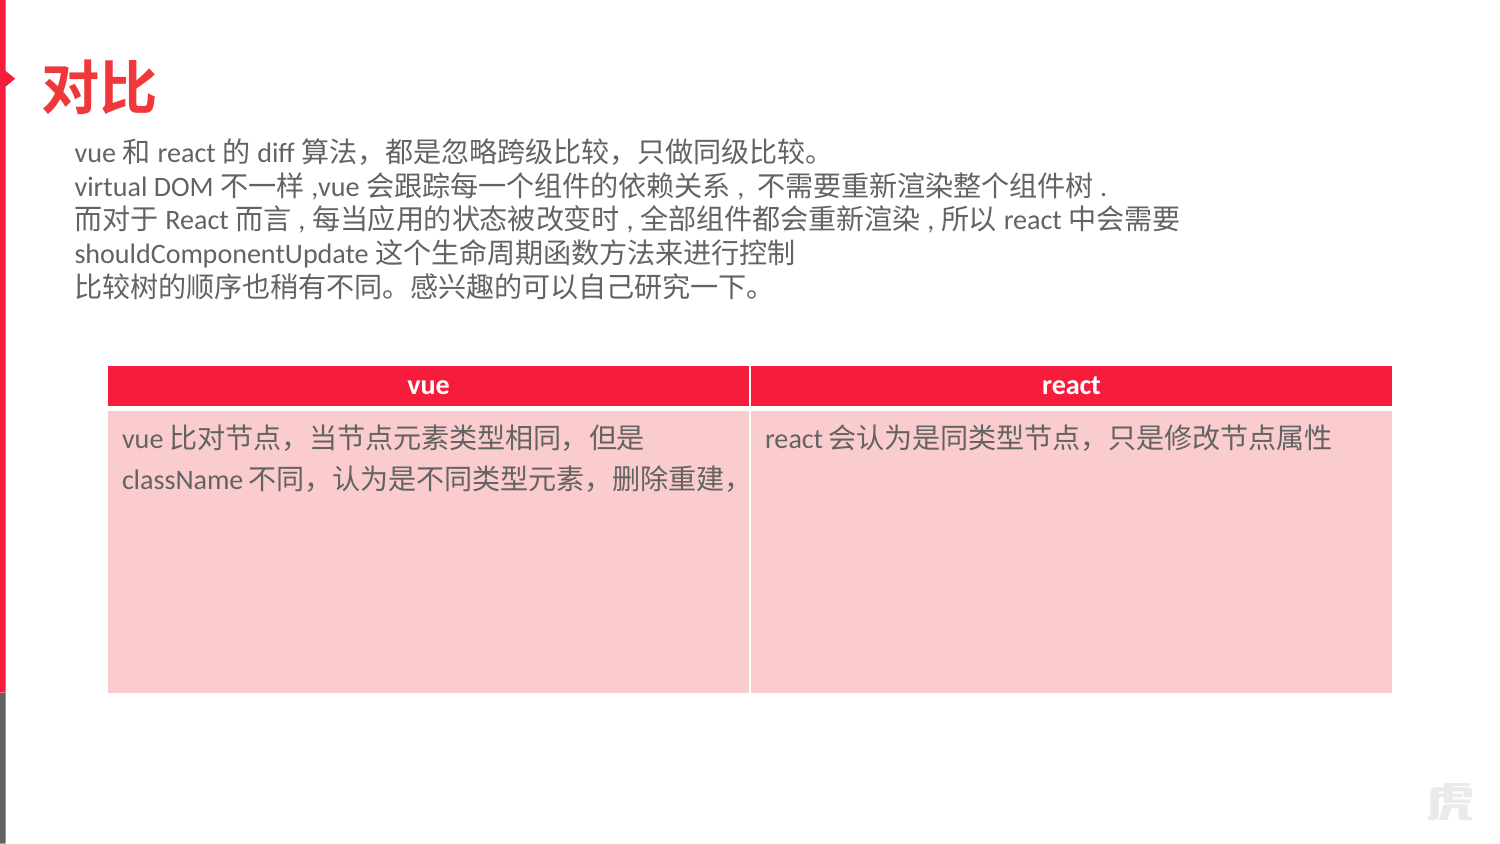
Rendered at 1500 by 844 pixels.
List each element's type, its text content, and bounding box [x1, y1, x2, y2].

text_box vue和react的diff算法，都是忽略跨级比较，只做同级比较。 virtual DOM不一样,vue会跟踪每一个组件的依赖关系, 不需要重新渲染整个组件树.​​ 而对于React而言,每当应用的状态被改变时,全部组件都会重新渲染,所以react中会需要shouldComponentUpdate这个生命周期函数方法来进行控制 比较树的顺序也稍有不同。感兴趣的可以自己研究一下。 [59, 126, 1462, 311]
table_cell react会认为是同类型节点，只是修改节点属性 [751, 411, 1392, 693]
table_header vue [108, 366, 749, 406]
title 对比 [26, 2, 1429, 178]
table_header react [751, 366, 1392, 406]
picture [1428, 783, 1472, 820]
table_cell vue比对节点，当节点元素类型相同，但是className不同，认为是不同类型元素，删除重建， [108, 411, 749, 693]
